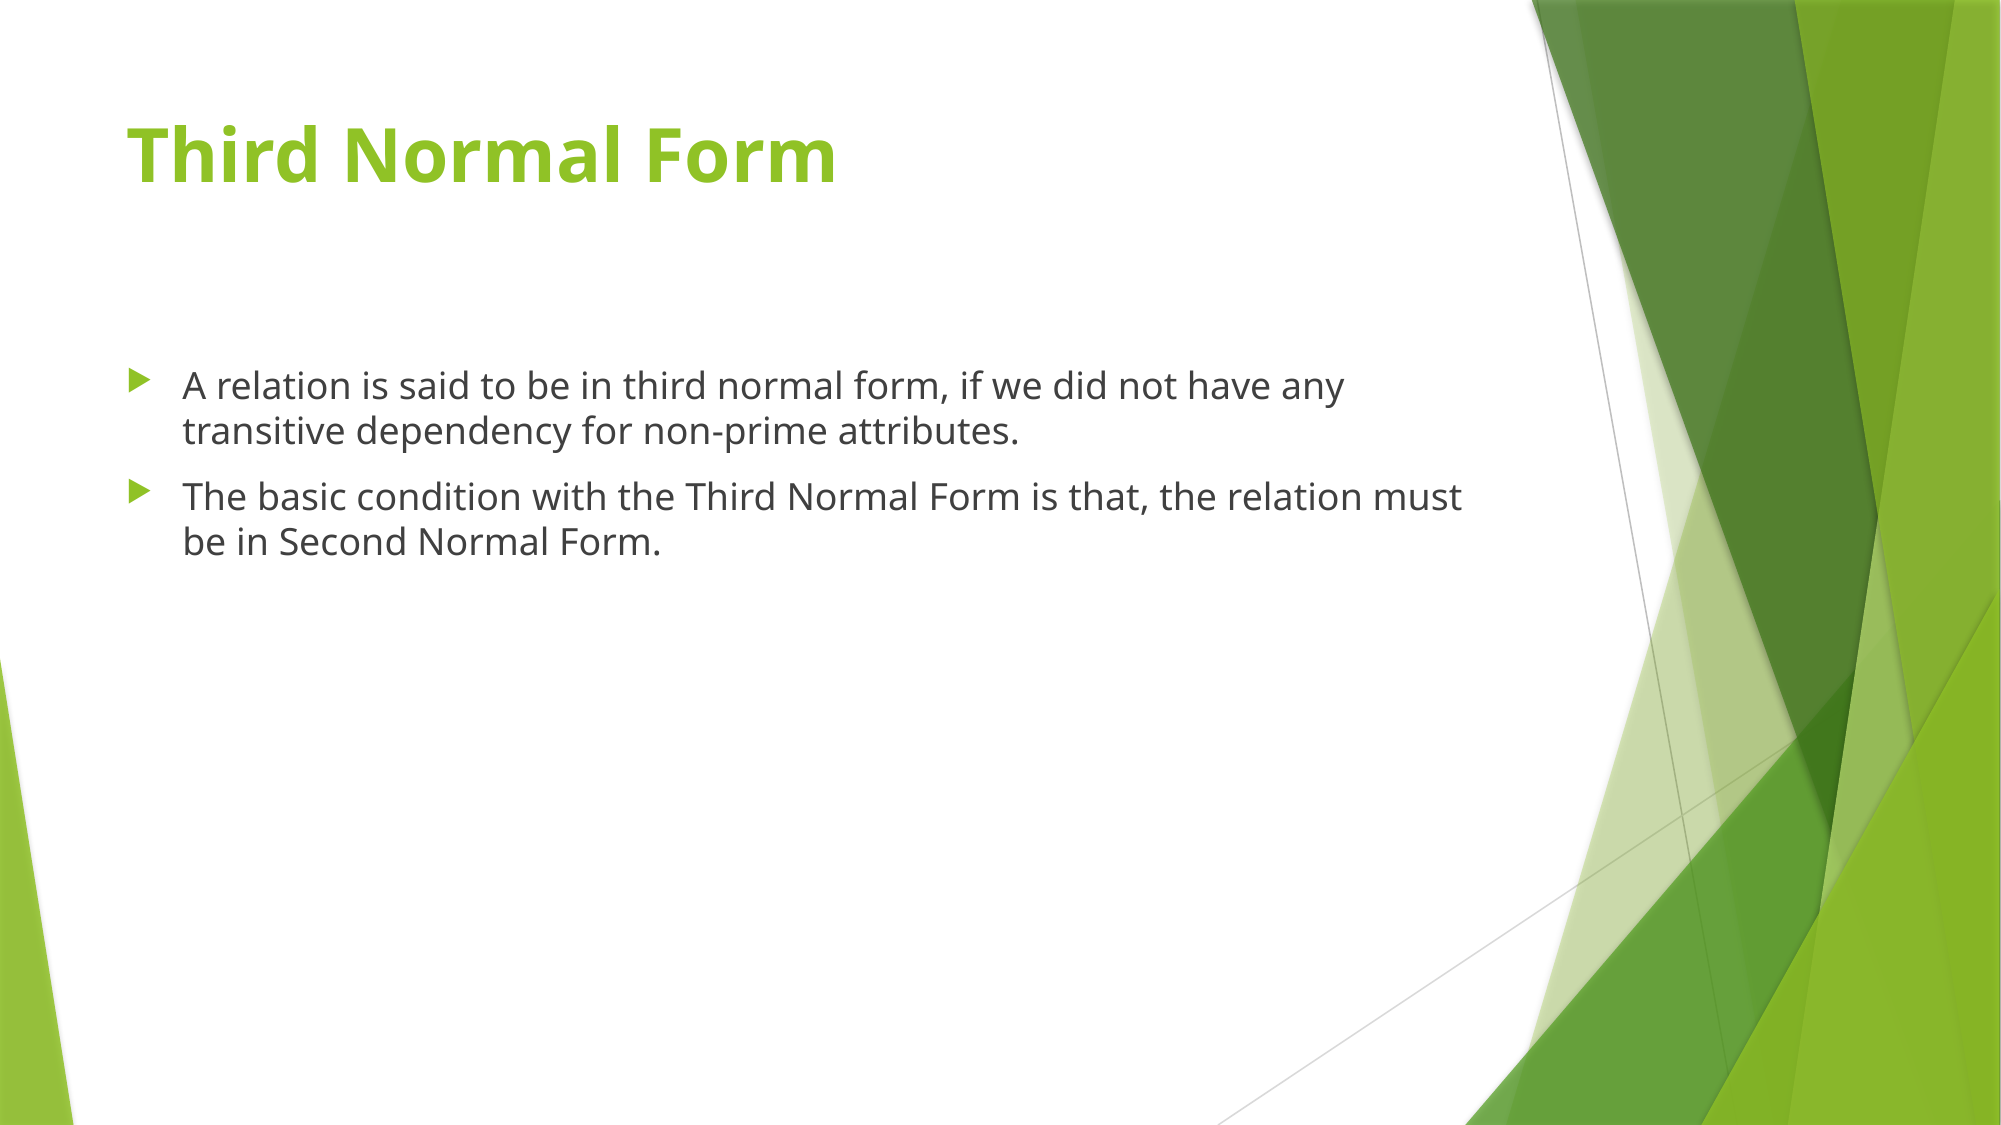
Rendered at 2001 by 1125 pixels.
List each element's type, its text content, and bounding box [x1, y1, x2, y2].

title Third Normal Form [111, 99, 1522, 317]
list A relation is said to be in third normal form, if we did not have any transitive dependency for non-prime attributes. The basic condition with the Third Normal Form is that, the relation must be in Second Normal Form. [111, 354, 1522, 992]
